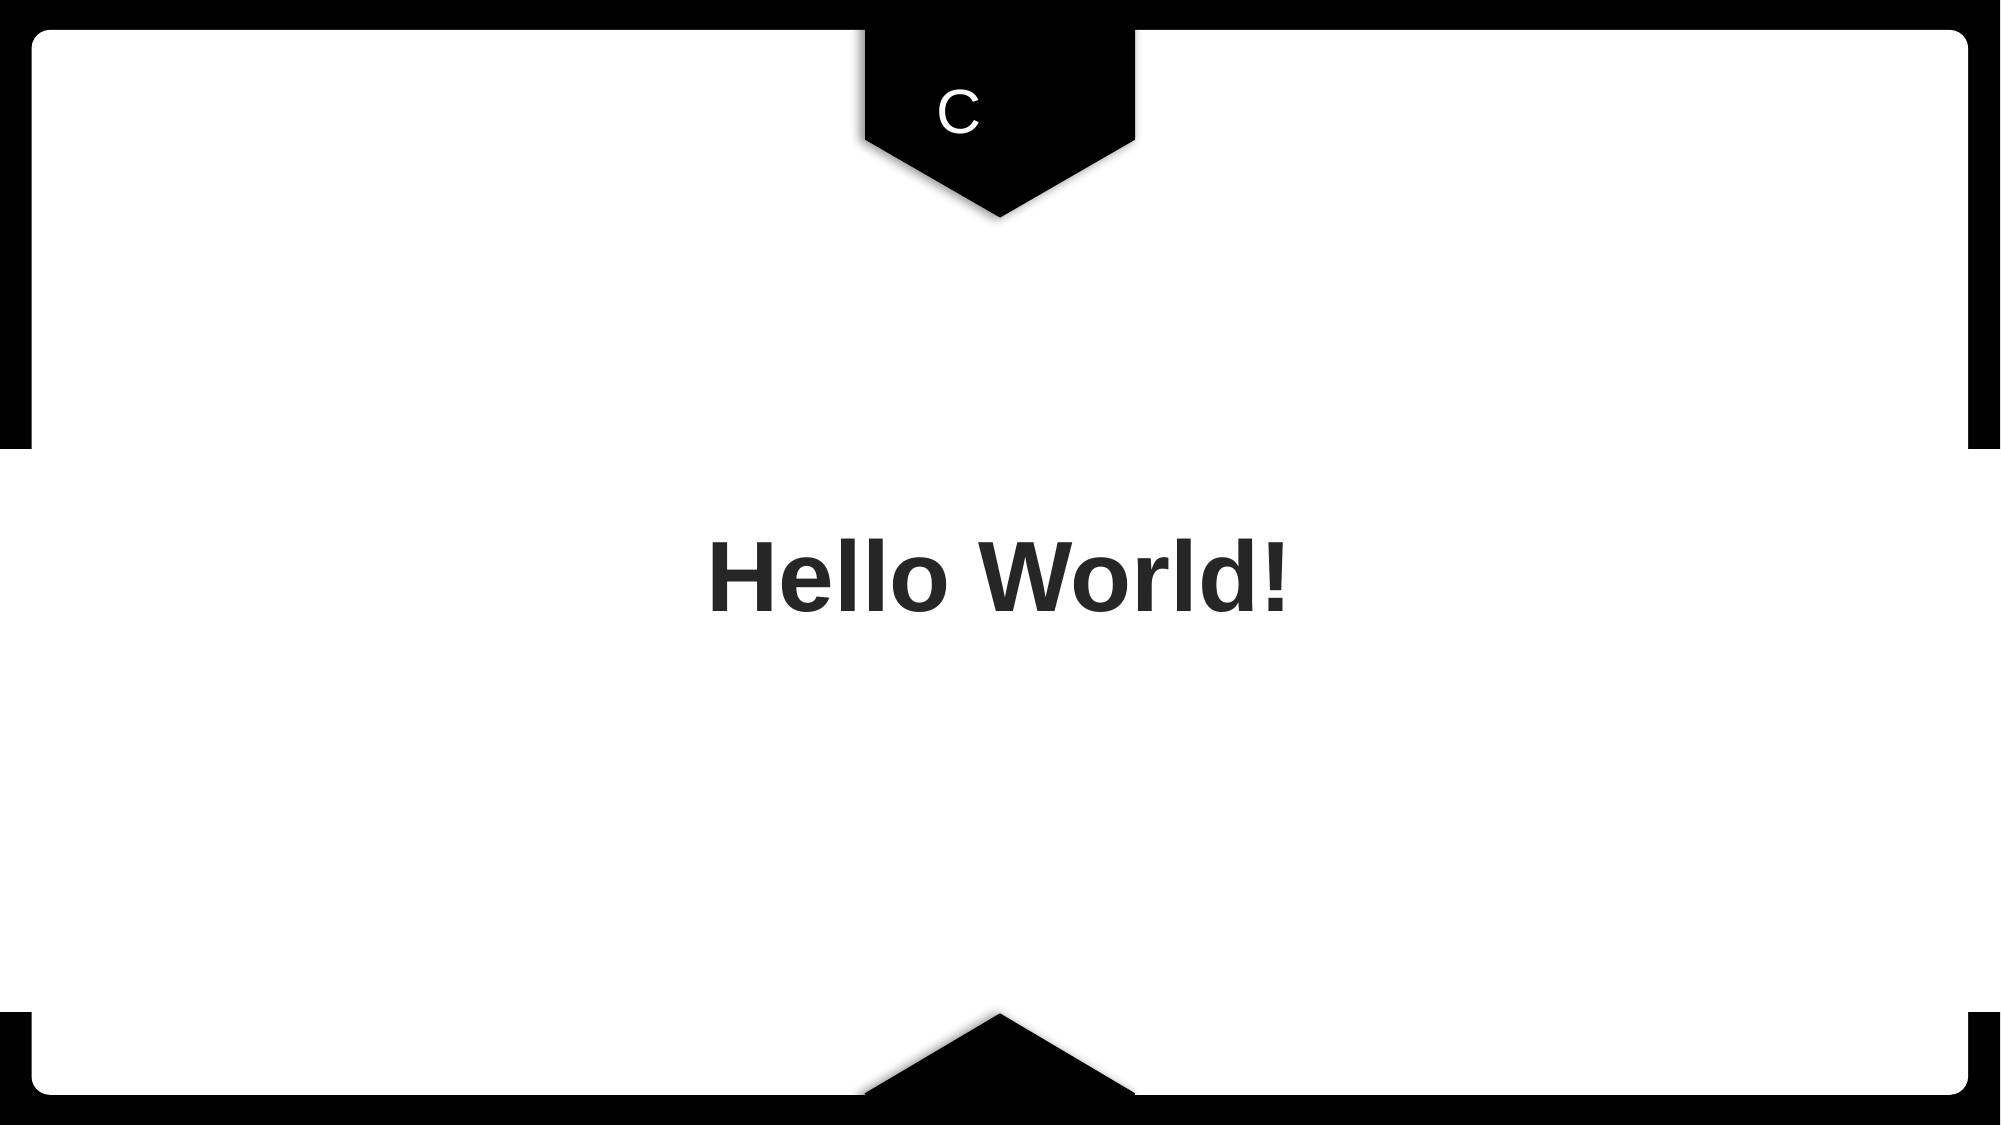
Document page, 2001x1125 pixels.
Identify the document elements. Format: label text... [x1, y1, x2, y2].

title Hello World! [686, 485, 1313, 640]
text_box C [922, 63, 1078, 156]
